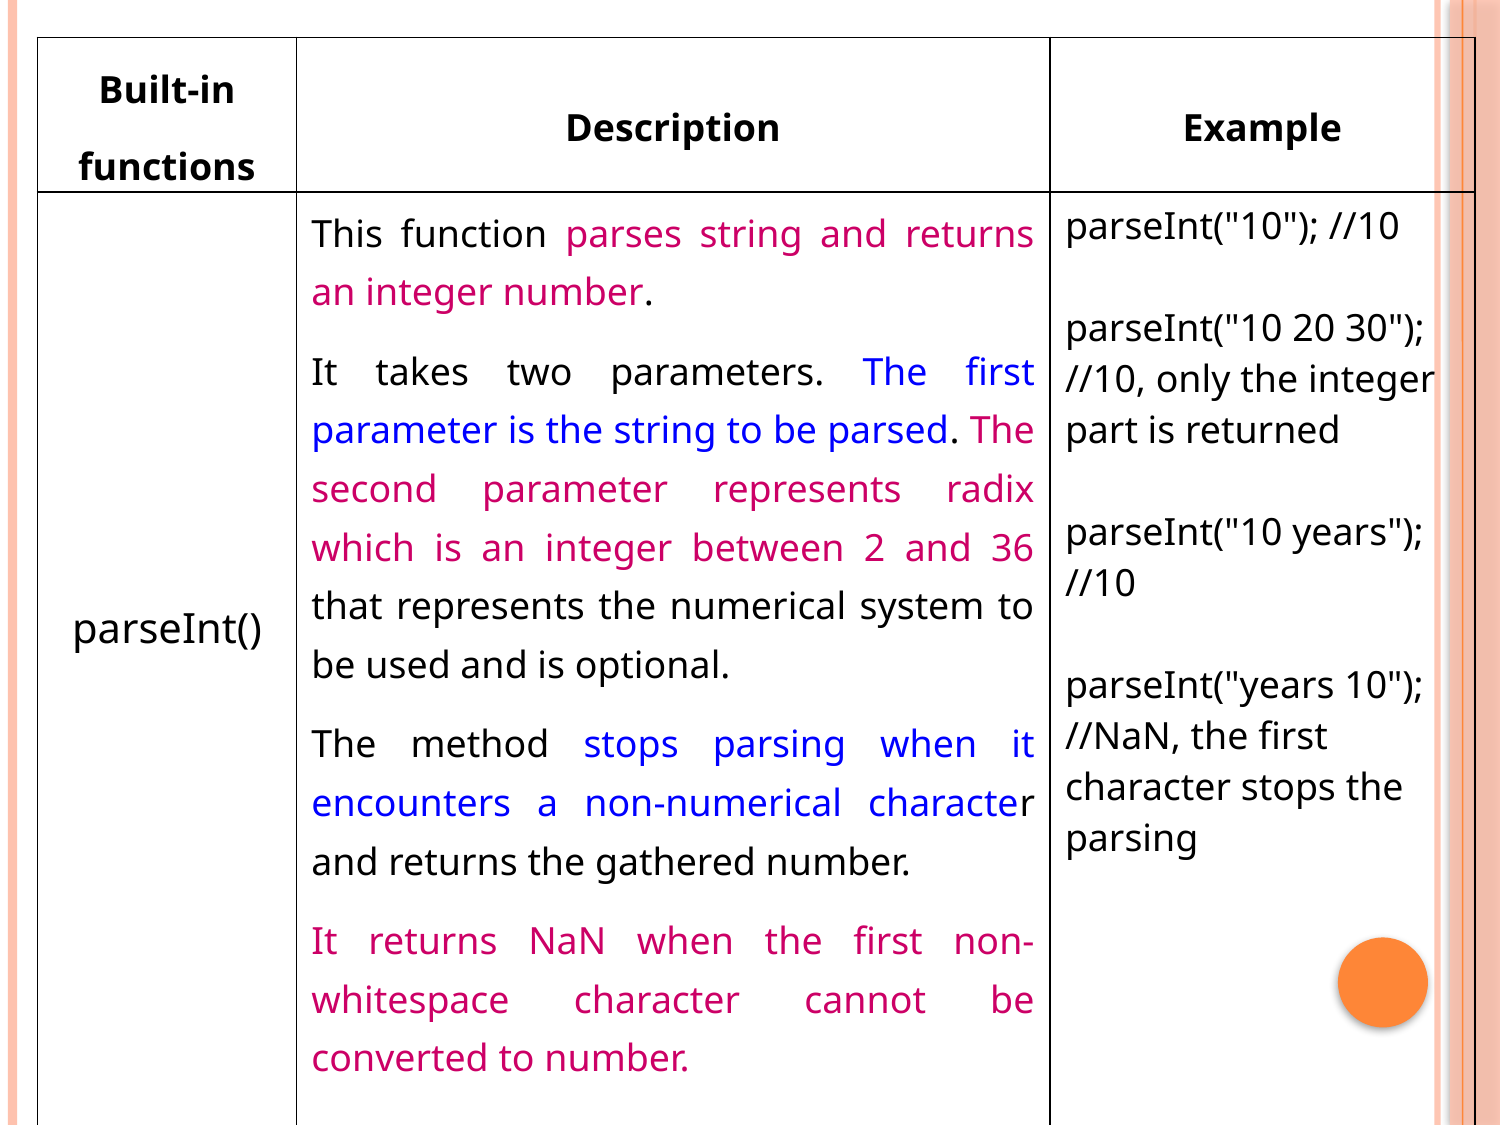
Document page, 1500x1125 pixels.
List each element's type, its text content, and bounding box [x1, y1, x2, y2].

table_header Example [1051, 38, 1474, 191]
table_cell parseInt("10"); //10 parseInt("10 20 30"); //10, only the integer part is returned parseInt("10 years"); //10 parseInt("years 10"); //NaN, the first character stops the parsing [1051, 193, 1474, 1125]
table_header Built-in functions [38, 38, 296, 191]
table_header Description [297, 38, 1049, 191]
table_cell This function parses string and returns an integer number. It takes two parameters. The first parameter is the string to be parsed. The second parameter represents radix which is an integer between 2 and 36 that represents the numerical system to be used and is optional. The method stops parsing when it encounters a non-numerical character and returns the gathered number. It returns NaN when the first non-whitespace character cannot be converted to number. [297, 193, 1049, 1125]
table_cell parseInt() [38, 193, 296, 1125]
